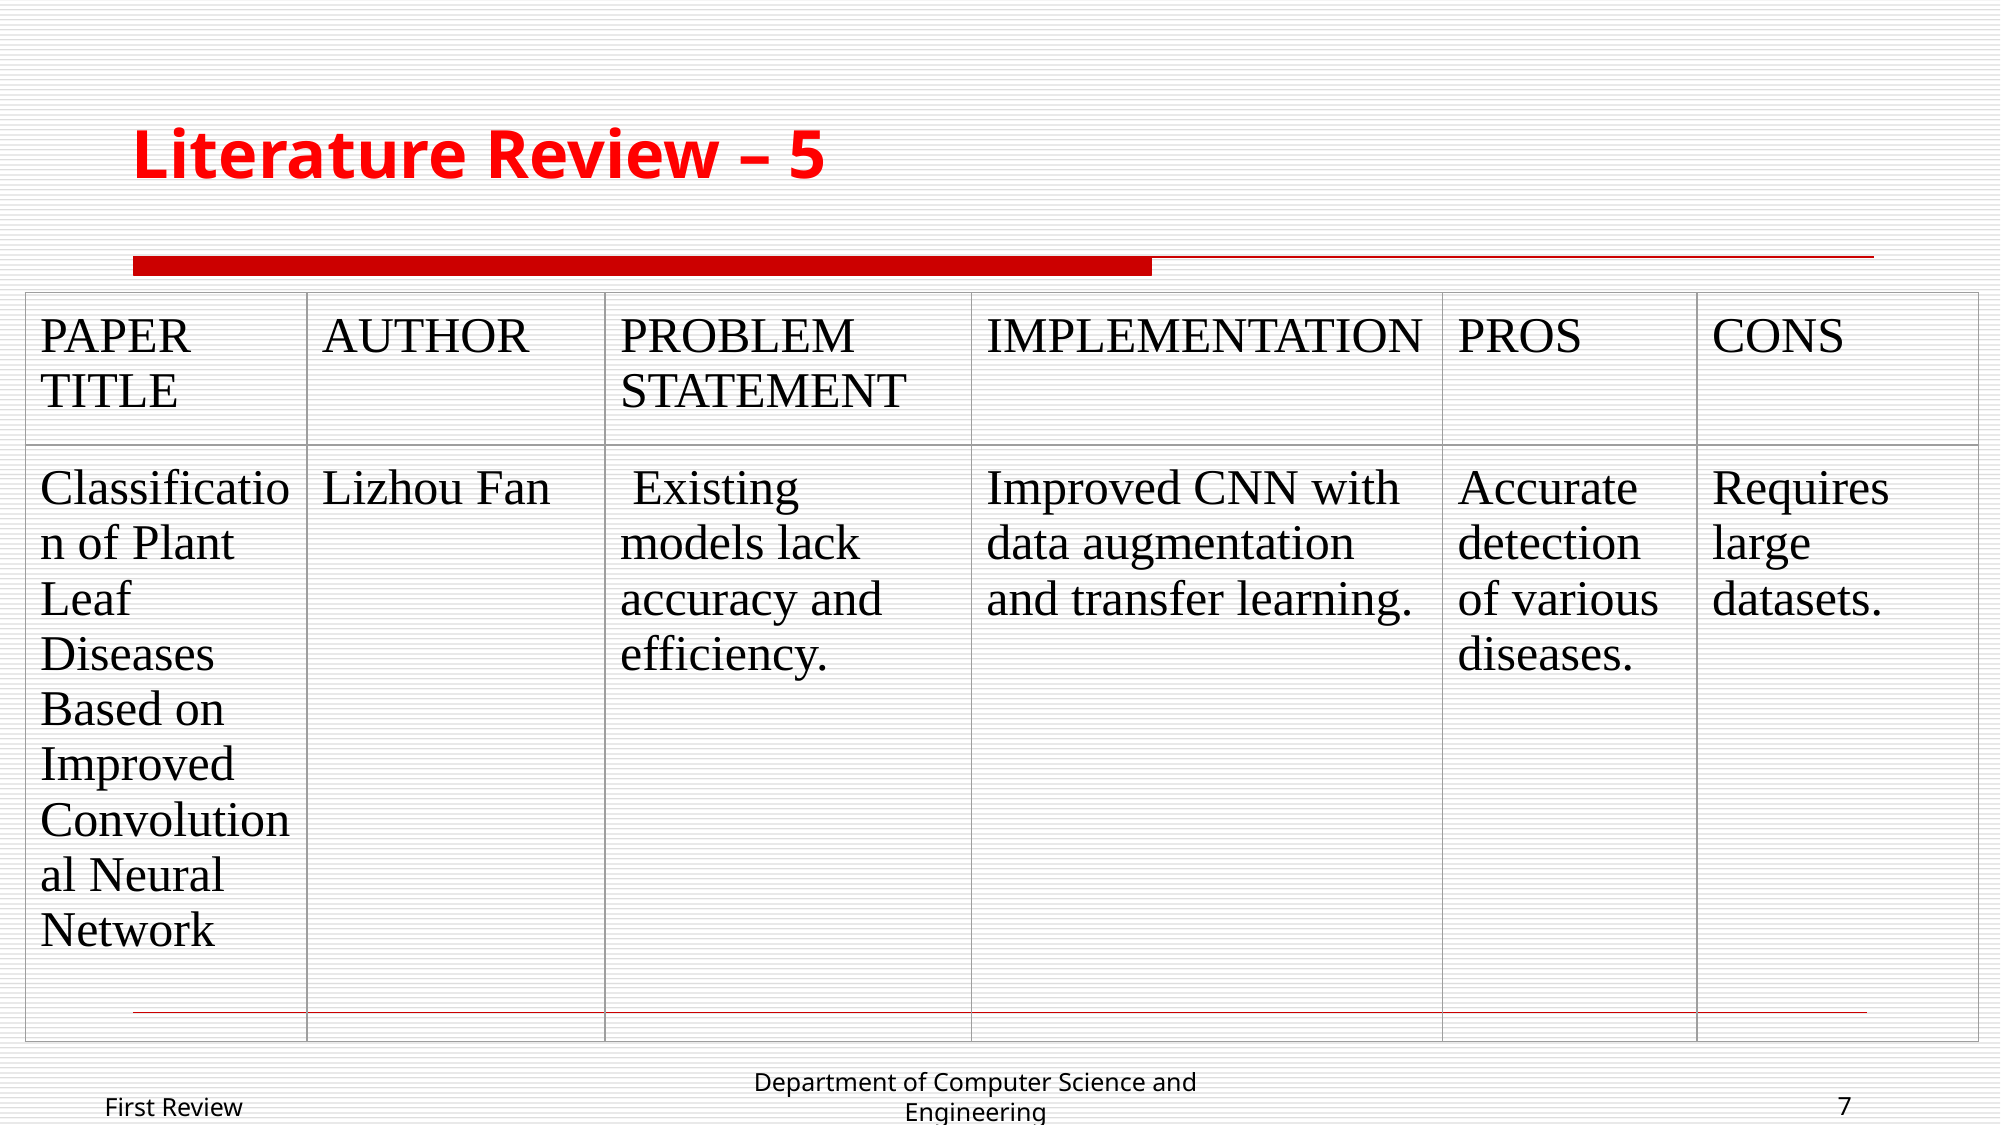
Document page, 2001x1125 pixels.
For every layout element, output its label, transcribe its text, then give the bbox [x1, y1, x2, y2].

table_cell Improved CNN with data augmentation and transfer learning. [972, 446, 1442, 1041]
table_cell Existing models lack accuracy and efficiency. [606, 446, 971, 1041]
slide_number 7 [1433, 1083, 1867, 1125]
table_cell Lizhou Fan [308, 446, 604, 1041]
title Literature Review – 5 [116, 0, 1867, 200]
picture [0, 0, 2001, 1125]
table_header IMPLEMENTATION [972, 293, 1442, 444]
table_header PROBLEM STATEMENT [606, 293, 971, 444]
table_header PAPER TITLE [26, 293, 306, 444]
table_cell Requires large datasets. [1698, 446, 1978, 1041]
table_header PROS [1443, 293, 1696, 444]
table_header CONS [1698, 293, 1978, 444]
text_box First Review [89, 1076, 582, 1125]
table_header AUTHOR [308, 293, 604, 444]
text_box Department of Computer Science and Engineering [735, 1051, 1217, 1125]
table_cell Classification of Plant Leaf Diseases Based on Improved Convolutional Neural Network [26, 446, 306, 1041]
table_cell Accurate detection of various diseases. [1443, 446, 1696, 1041]
